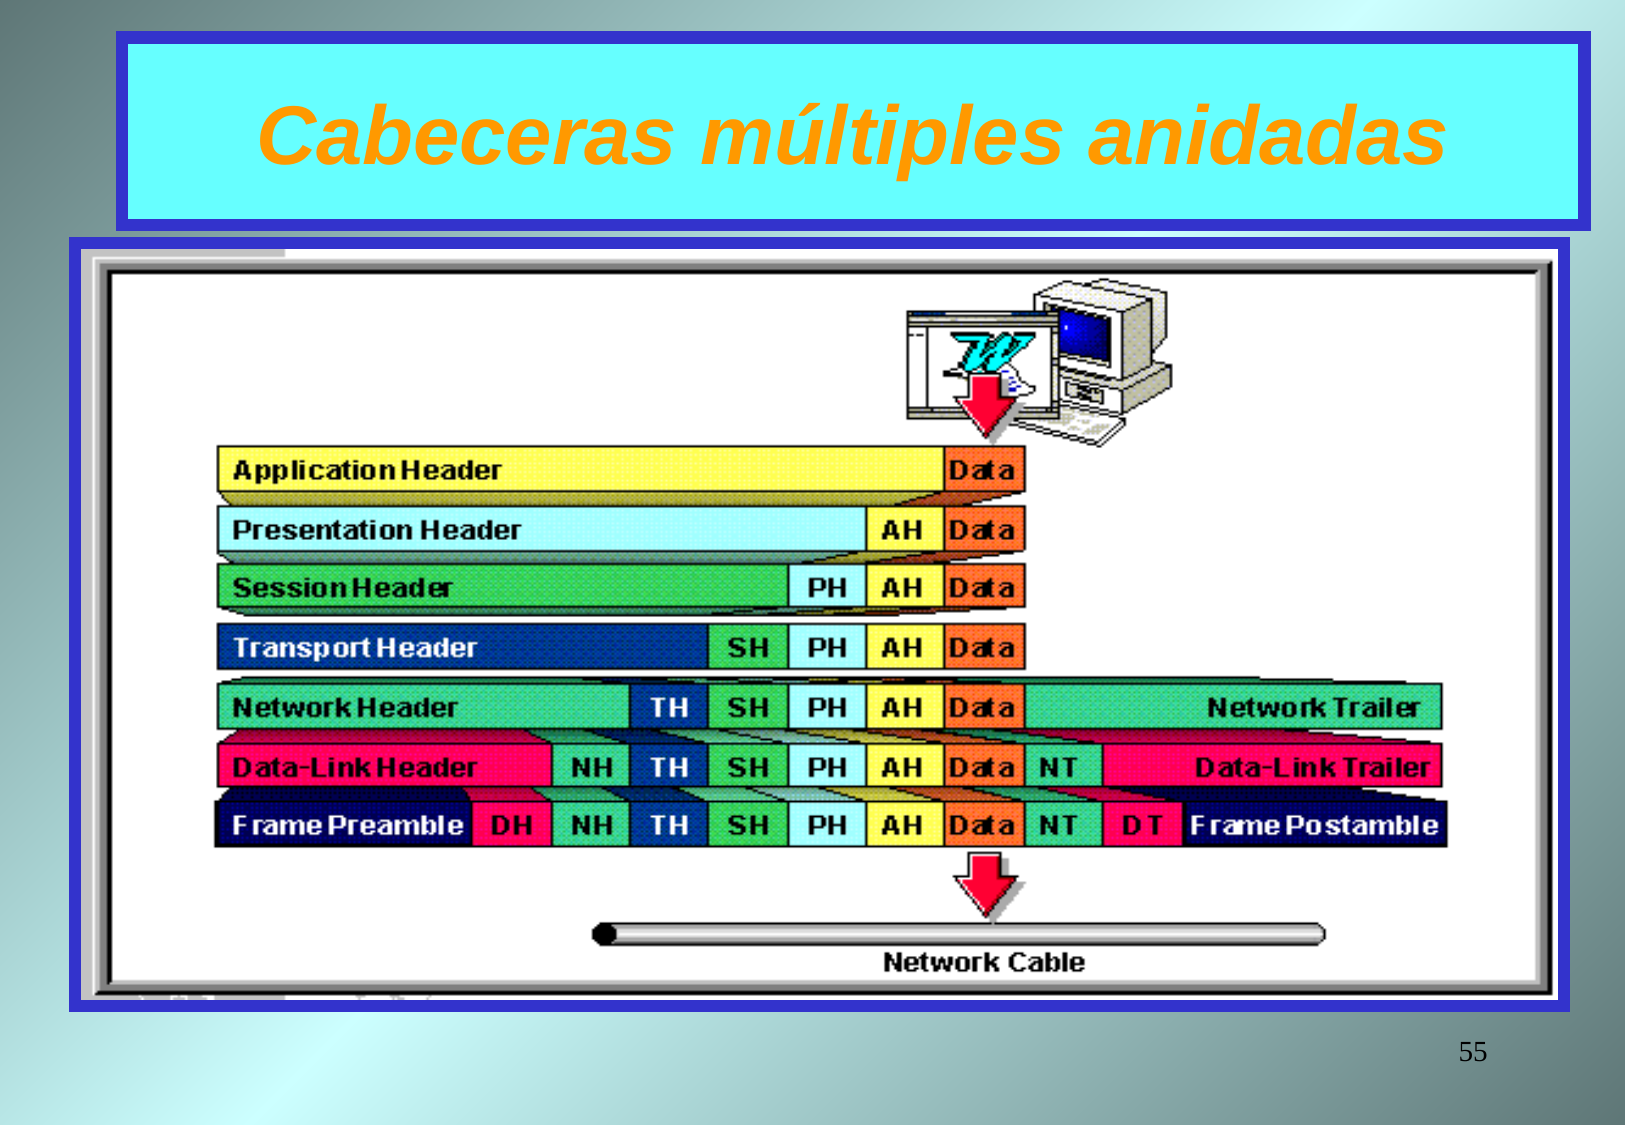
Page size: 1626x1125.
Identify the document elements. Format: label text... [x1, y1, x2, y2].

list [80, 249, 1558, 1001]
slide_number 55 [1164, 1024, 1504, 1101]
title Cabeceras múltiples anidadas [121, 37, 1585, 226]
